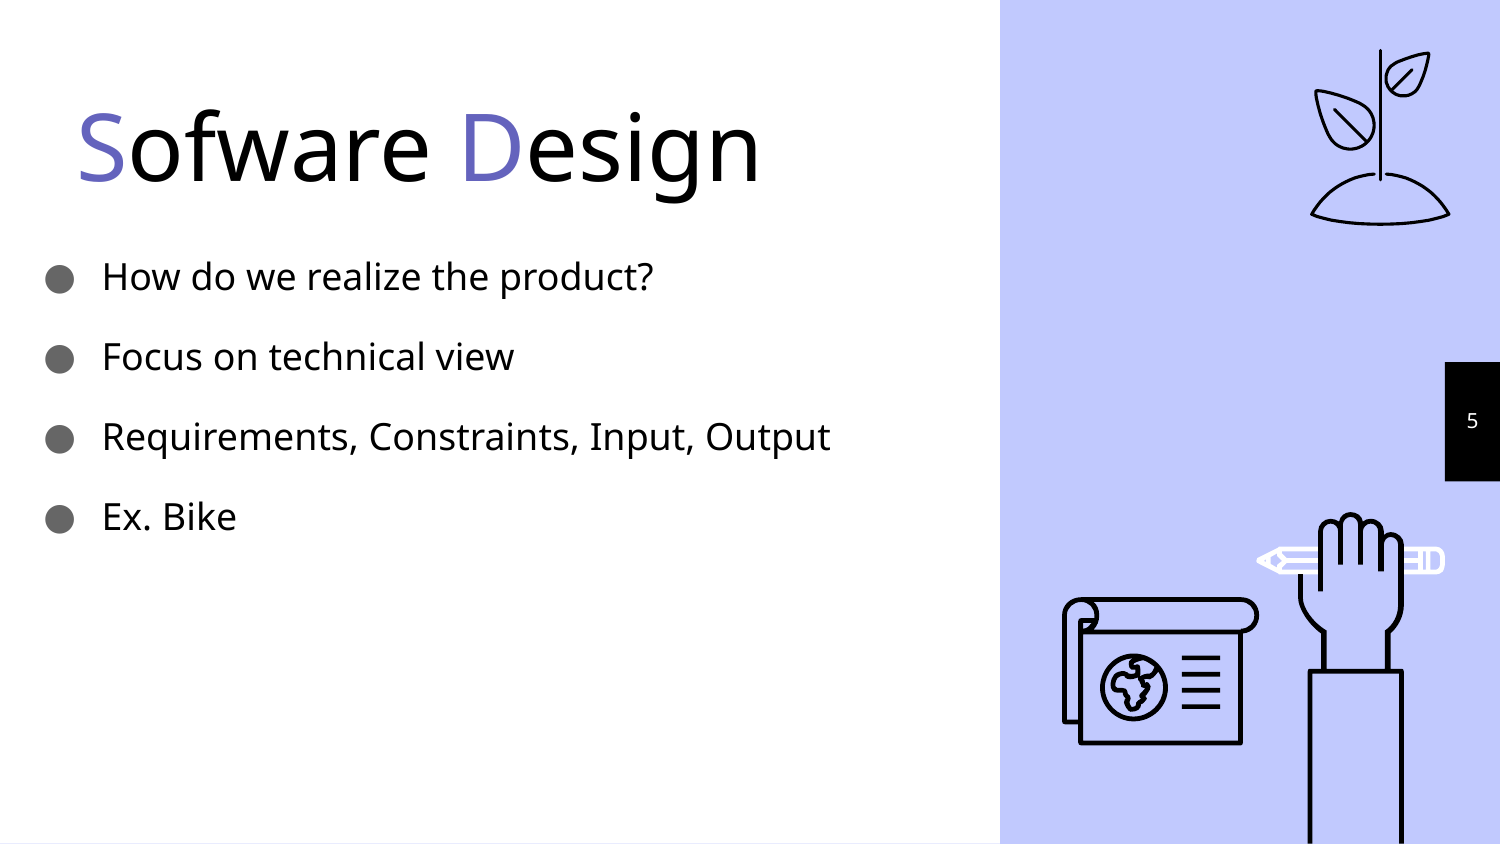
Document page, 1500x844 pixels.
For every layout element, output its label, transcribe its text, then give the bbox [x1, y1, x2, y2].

text_box How do we realize the product? Focus on technical view Requirements, Constraints, Input, Output Ex. Bike [11, 215, 982, 585]
slide_number 5 [1444, 362, 1500, 482]
title Sofware Design [61, 74, 814, 215]
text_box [1311, 50, 1450, 225]
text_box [1061, 511, 1445, 844]
